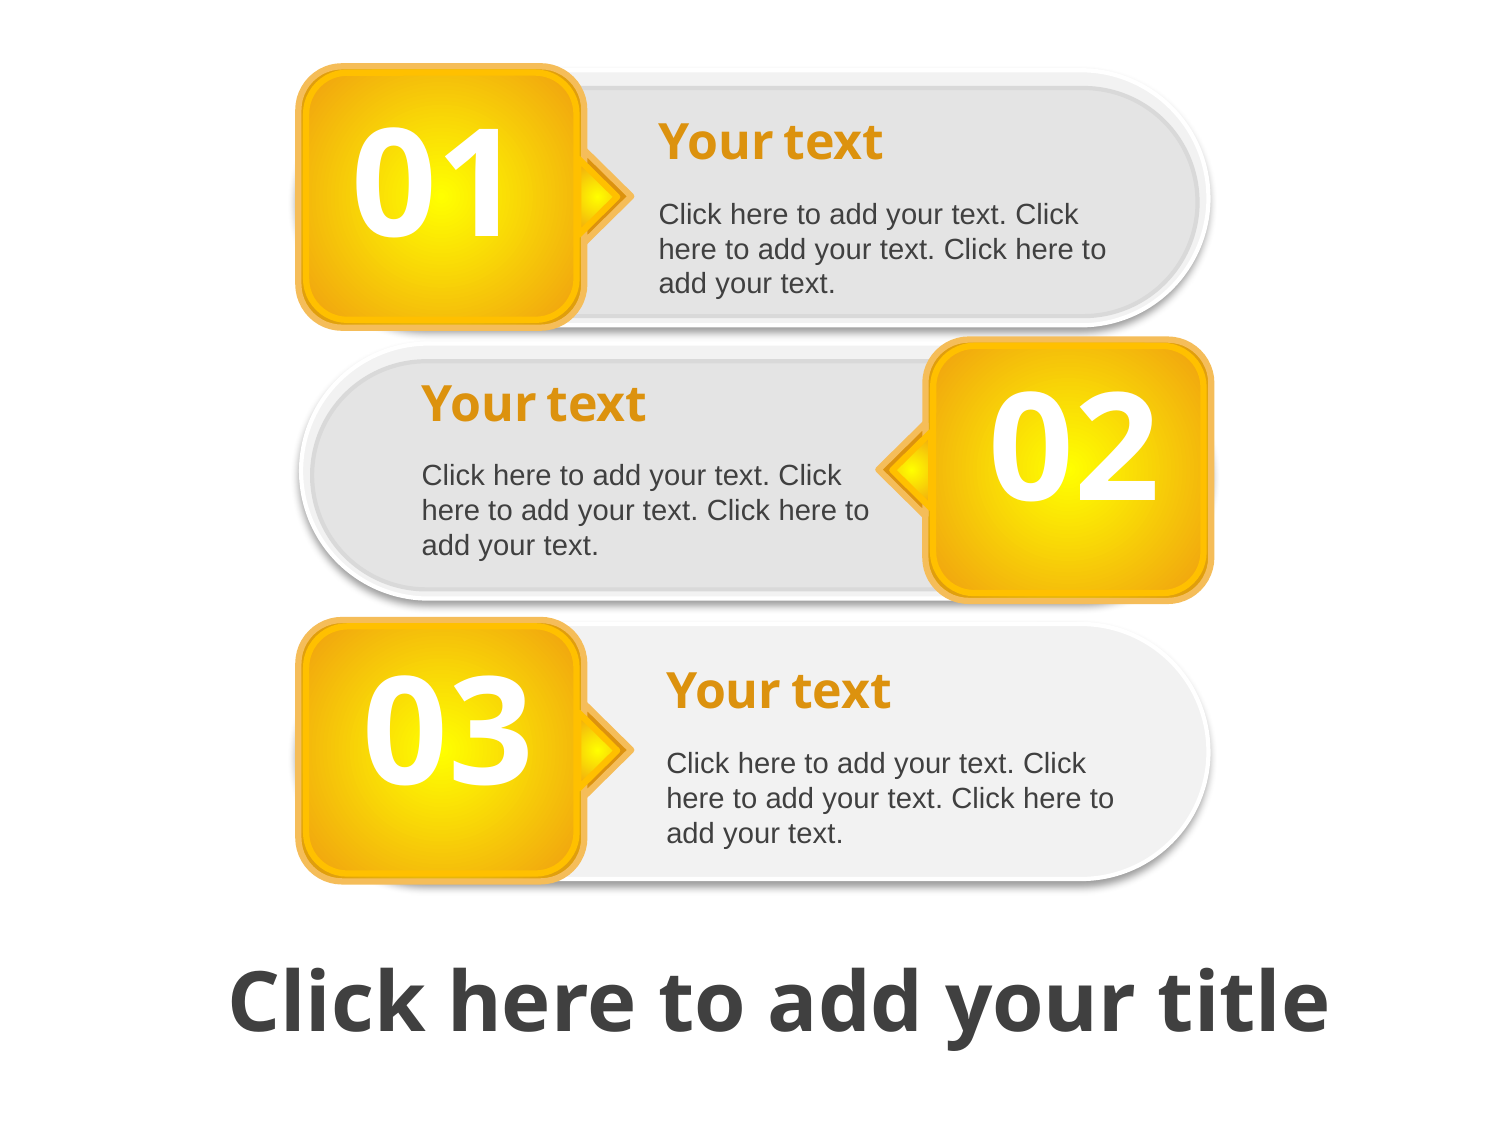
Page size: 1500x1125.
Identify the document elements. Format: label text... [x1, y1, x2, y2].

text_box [298, 619, 1209, 882]
text_box Click here to add your title [147, 940, 1412, 1056]
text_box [300, 339, 1212, 602]
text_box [298, 66, 1209, 328]
